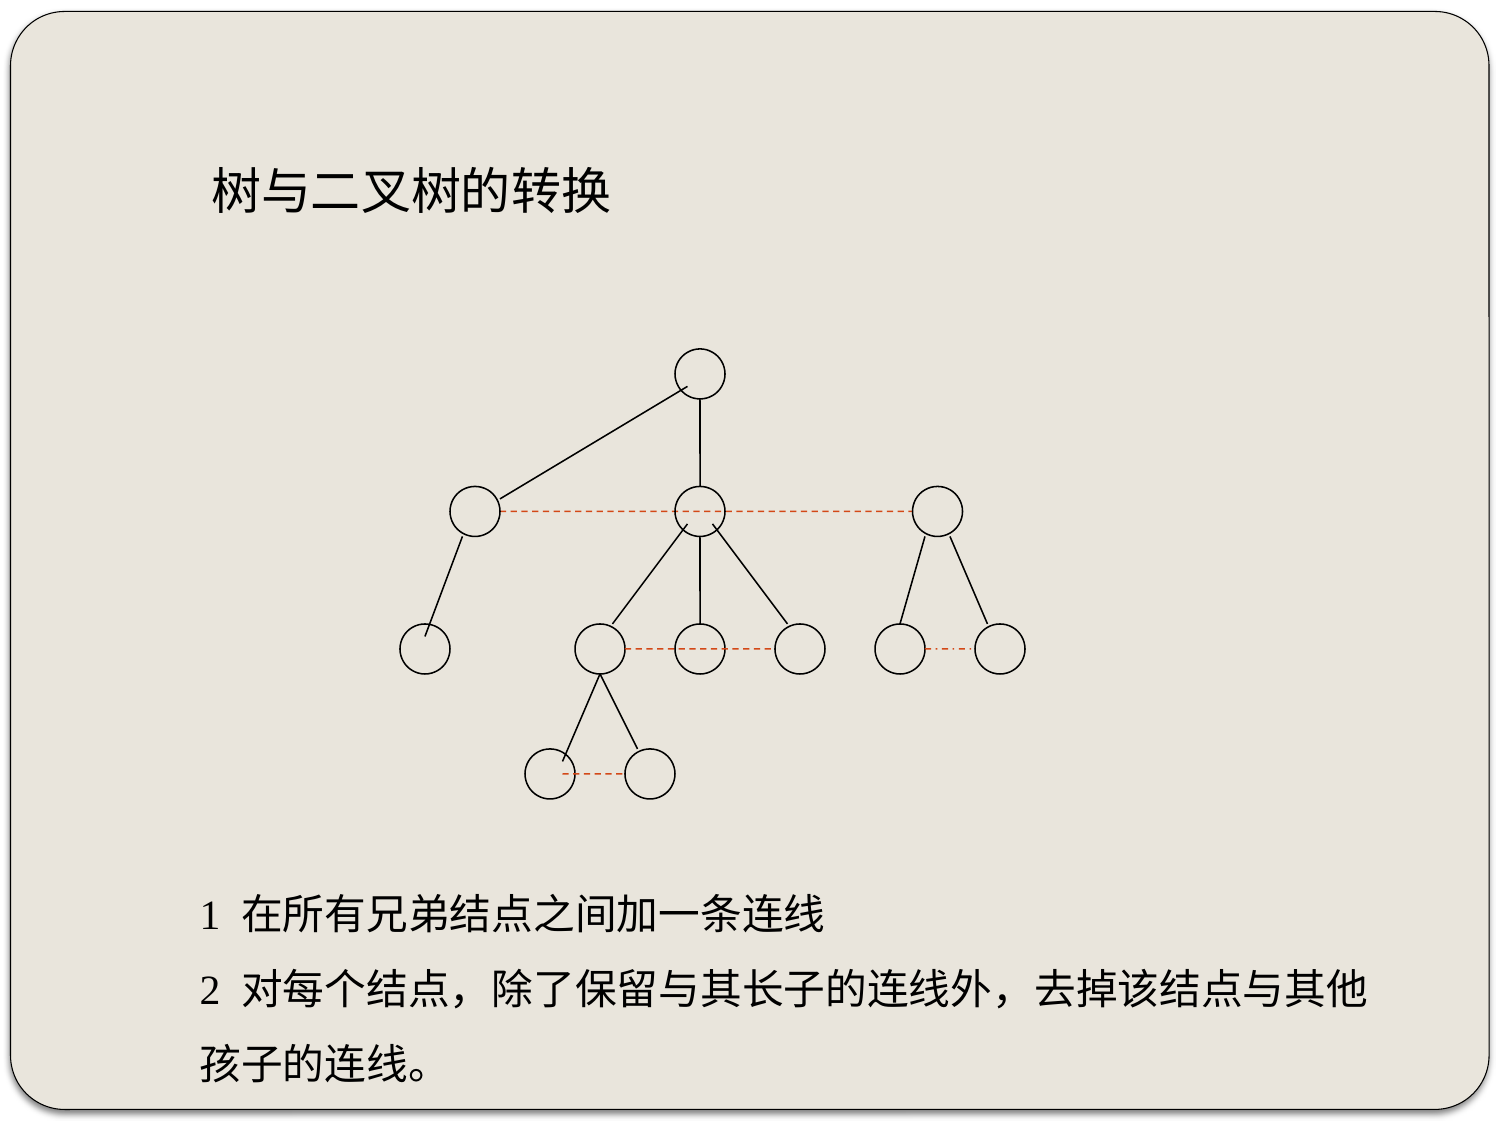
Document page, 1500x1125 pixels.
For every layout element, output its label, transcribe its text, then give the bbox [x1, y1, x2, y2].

text_box [875, 623, 926, 674]
text_box [774, 623, 826, 674]
text_box [450, 486, 501, 537]
text_box [525, 748, 576, 799]
text_box [675, 486, 726, 537]
text_box 树与二叉树的转换 [196, 152, 626, 228]
text_box [575, 623, 626, 674]
text_box [975, 623, 1026, 674]
text_box [624, 748, 676, 799]
text_box [912, 486, 963, 537]
text_box [675, 623, 726, 674]
text_box 1 在所有兄弟结点之间加一条连线 2 对每个结点，除了保留与其长子的连线外，去掉该结点与其他孩子的连线。 [184, 855, 1395, 1096]
text_box [675, 348, 726, 399]
text_box [399, 623, 451, 674]
